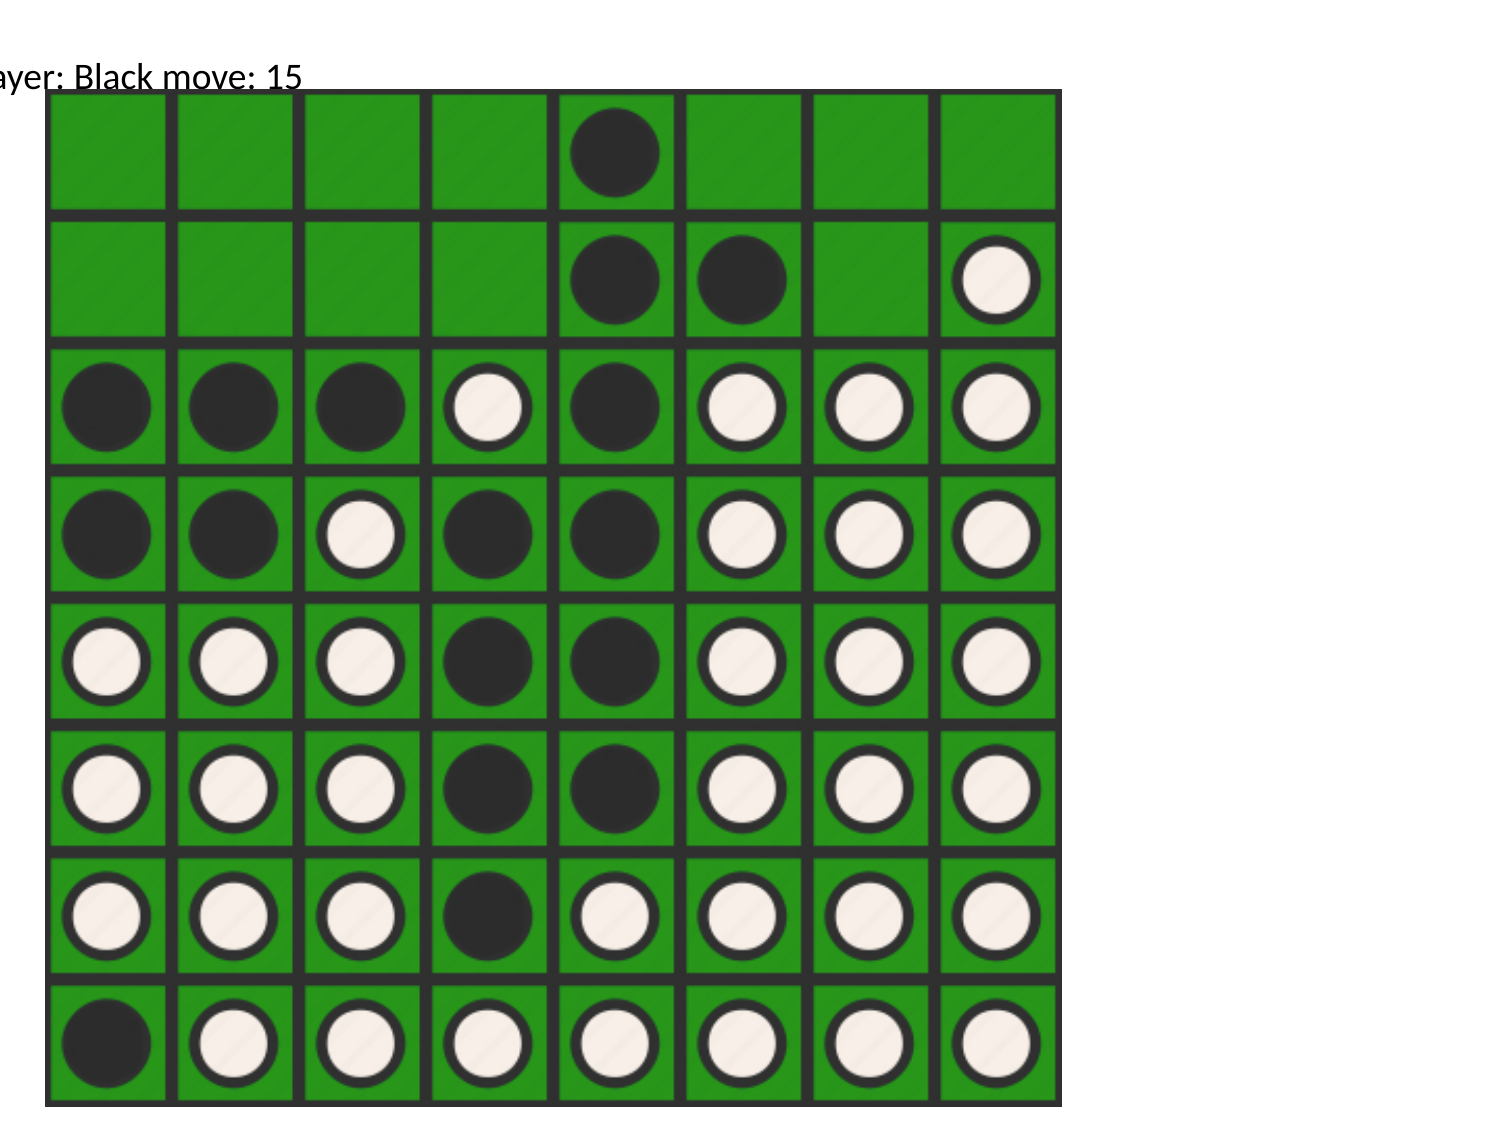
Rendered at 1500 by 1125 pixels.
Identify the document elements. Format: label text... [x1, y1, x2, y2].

text_box turn: 49 player: Black move: 15 [0, 44, 319, 105]
picture [44, 89, 1062, 1107]
